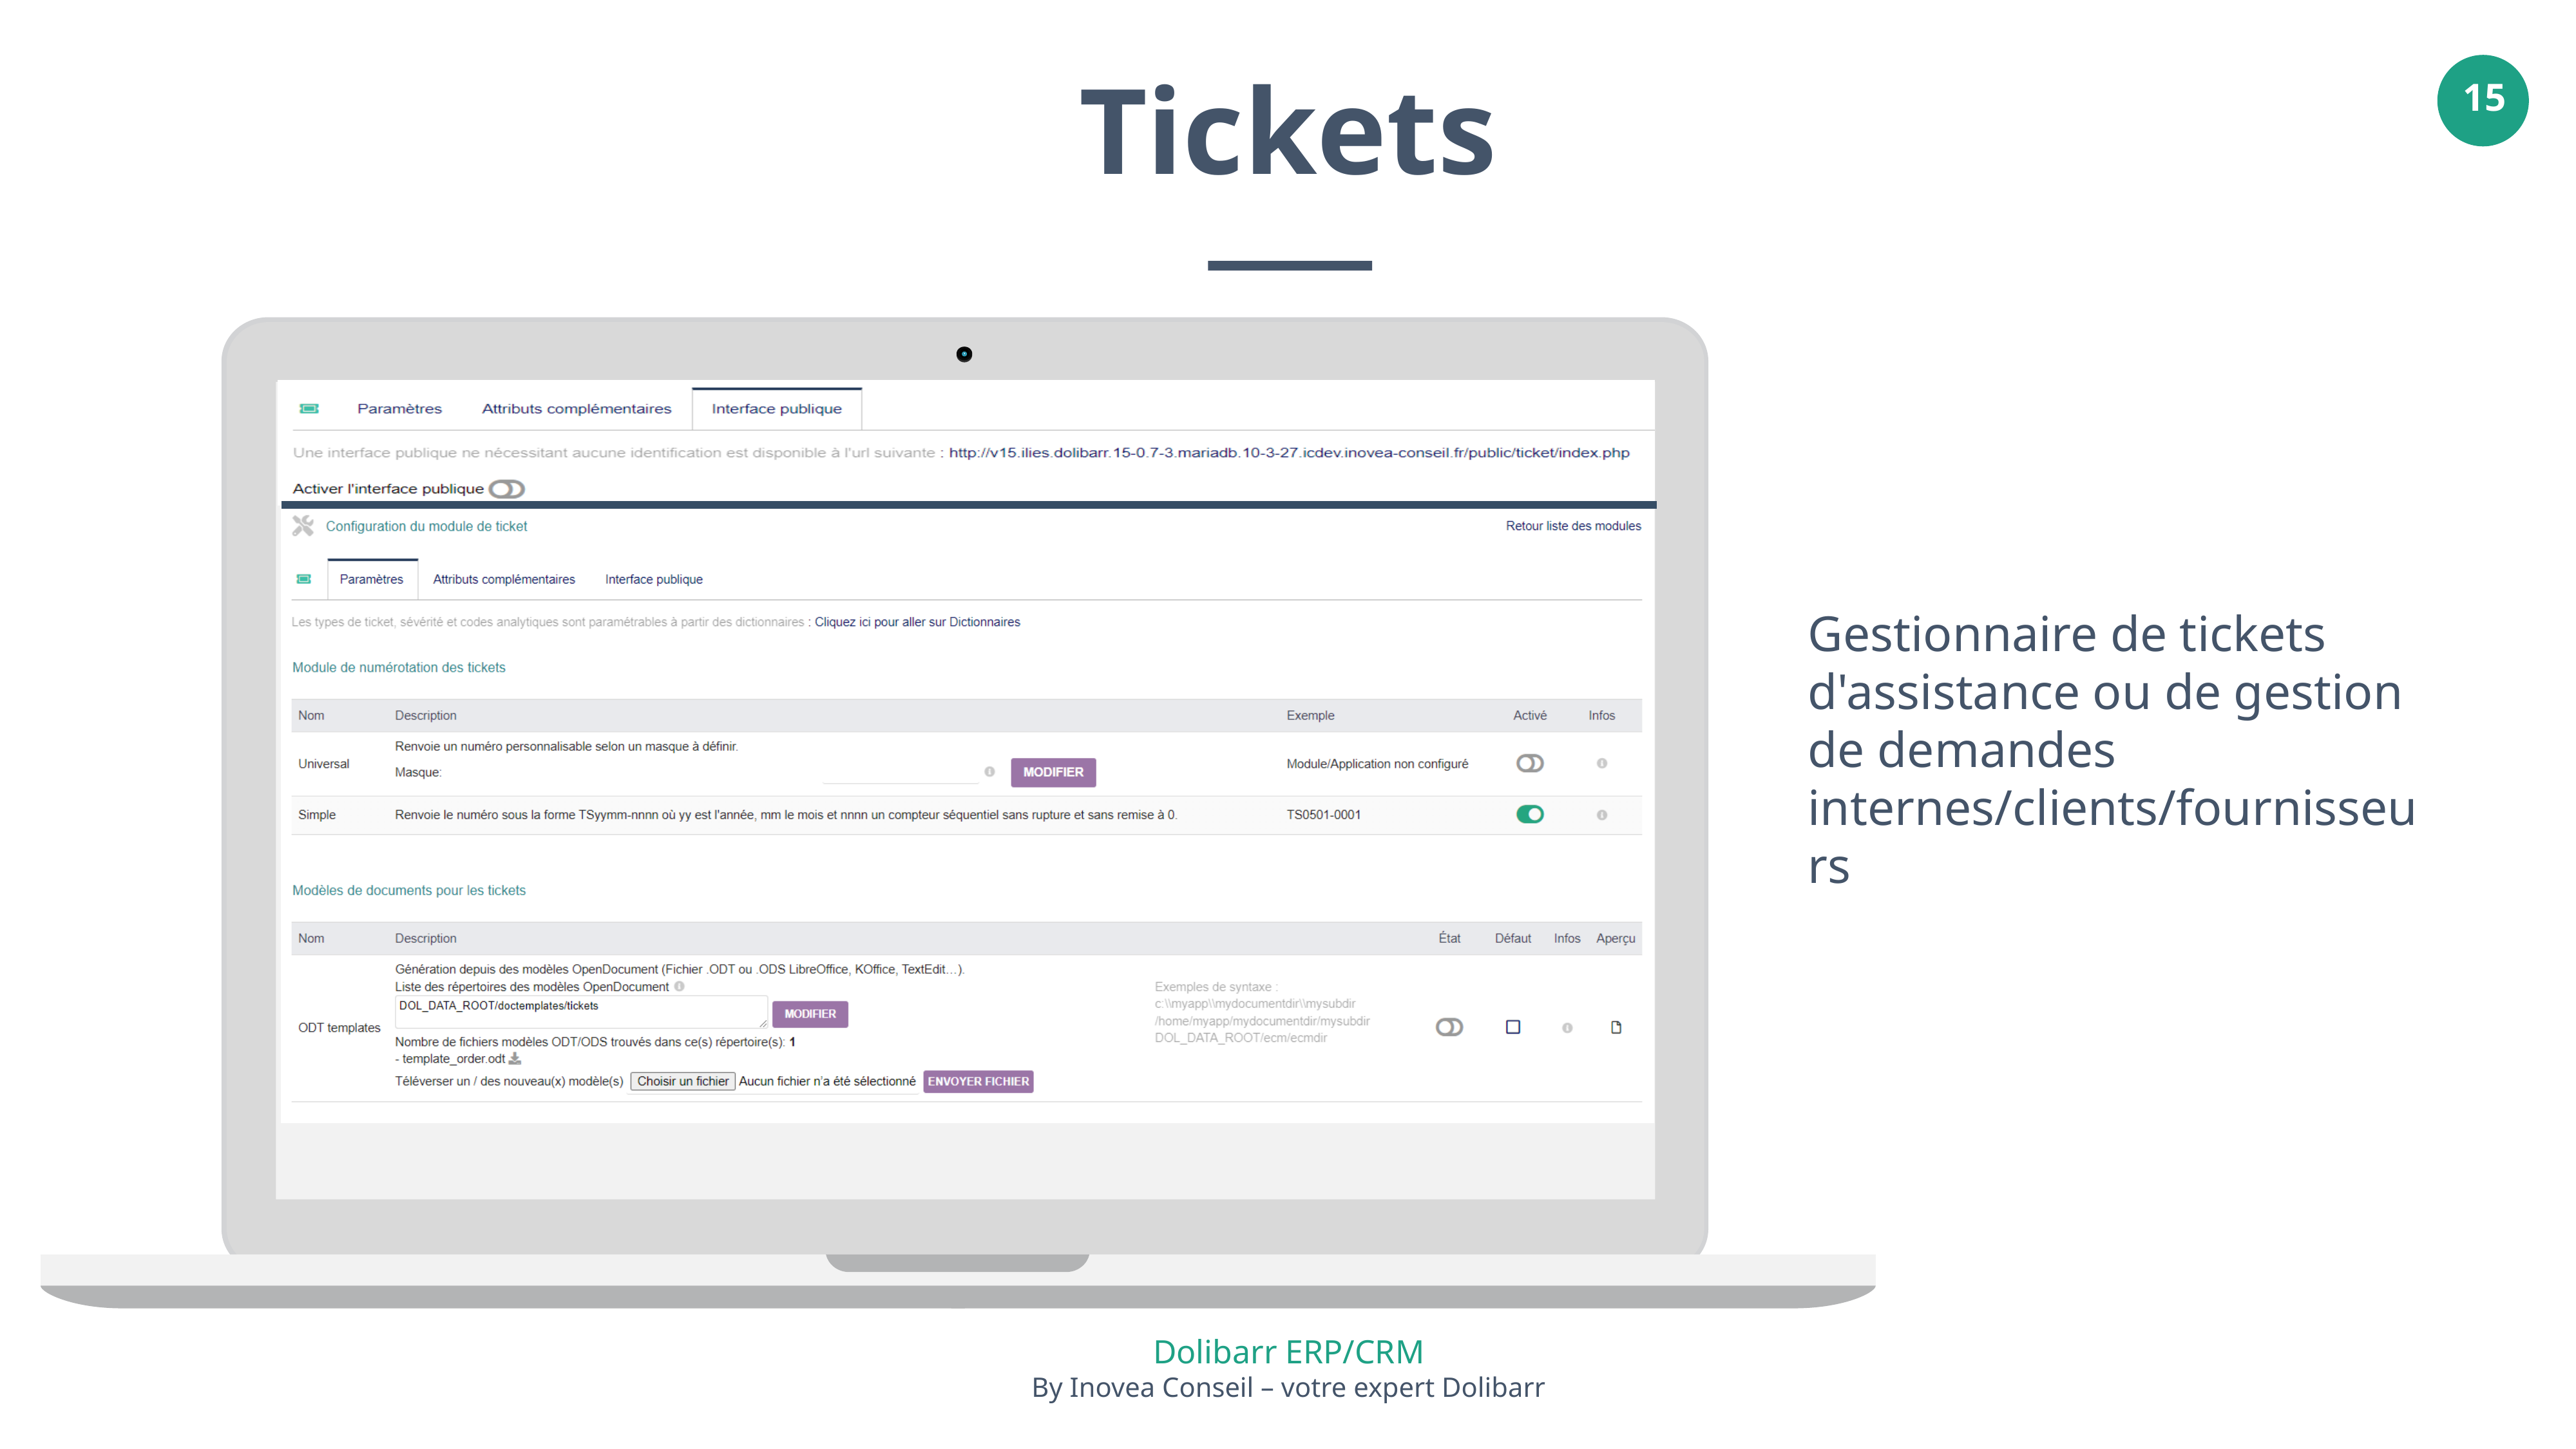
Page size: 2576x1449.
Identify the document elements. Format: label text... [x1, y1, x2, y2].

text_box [41, 317, 1876, 1309]
text_box [1208, 261, 1373, 271]
text_box Gestionnaire de tickets d'assistance ou de gestion de demandes internes/clients/fournisseurs [1876, 598, 2445, 898]
picture [275, 311, 1655, 1129]
text_box Tickets [1069, 51, 1507, 203]
